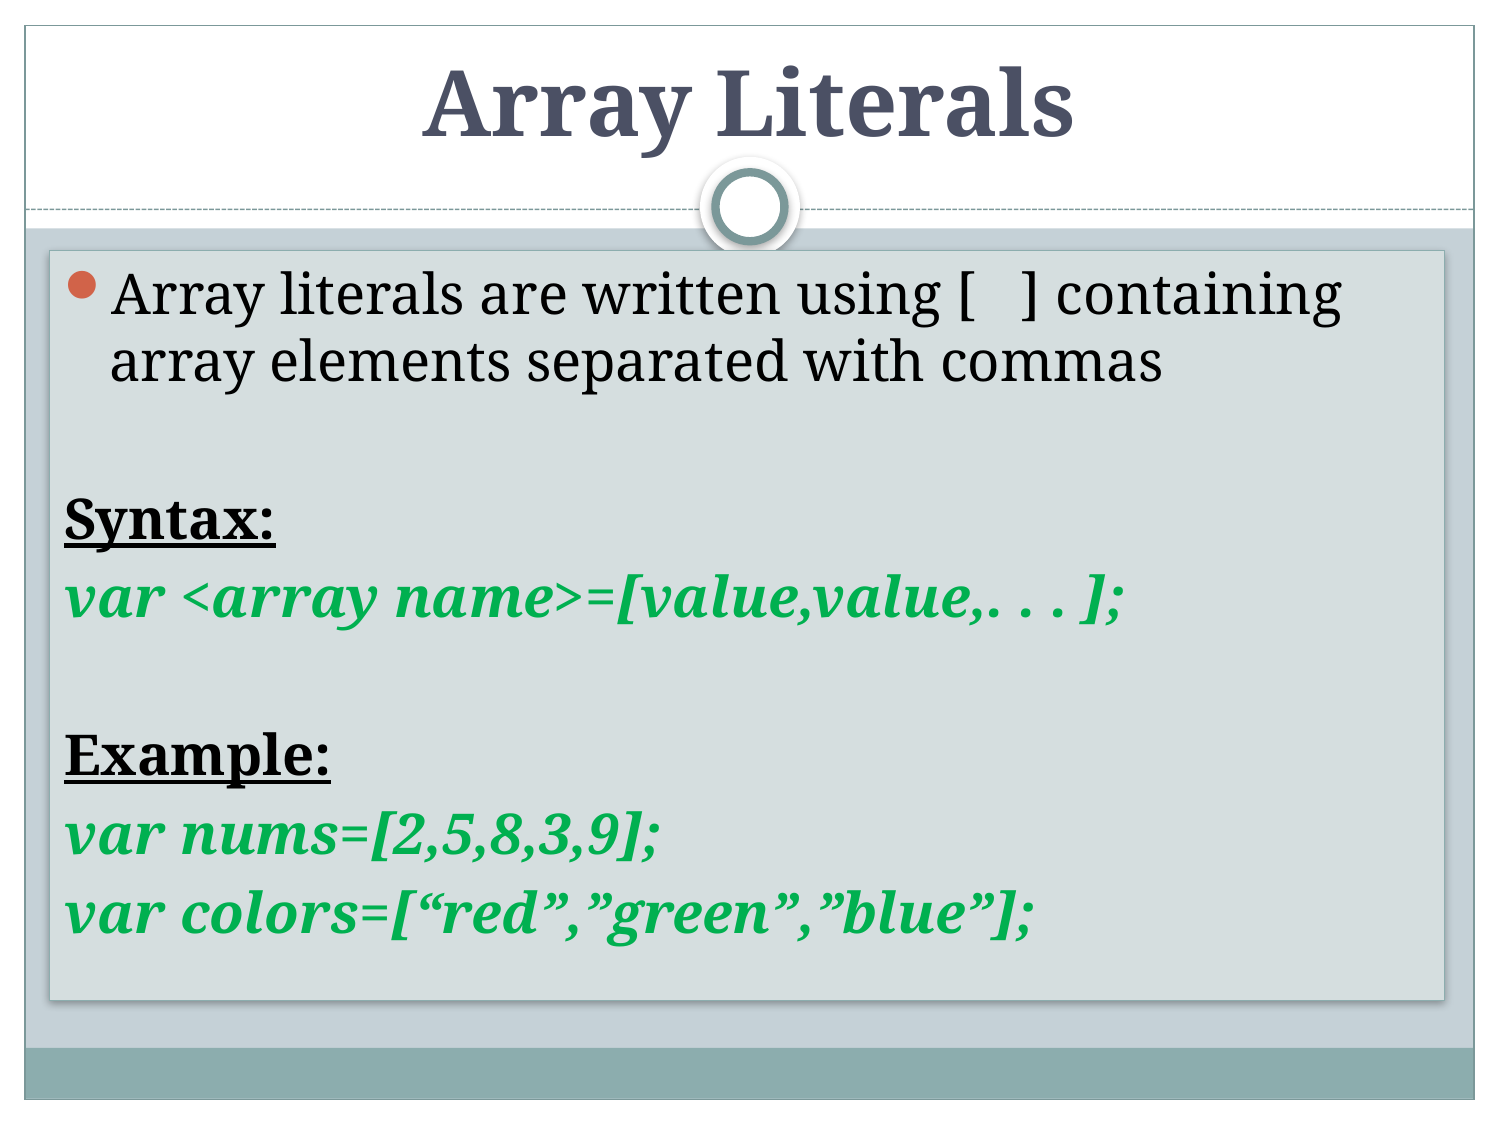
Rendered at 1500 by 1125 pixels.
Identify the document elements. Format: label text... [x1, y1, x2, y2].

title Array Literals [49, 37, 1450, 162]
list Array literals are written using [ ] containing array elements separated with commas Syntax: var <array name>=[value,value,. . . ]; Example: var nums=[2,5,8,3,9]; var colors=[“red”,”green”,”blue”]; [49, 250, 1445, 1001]
